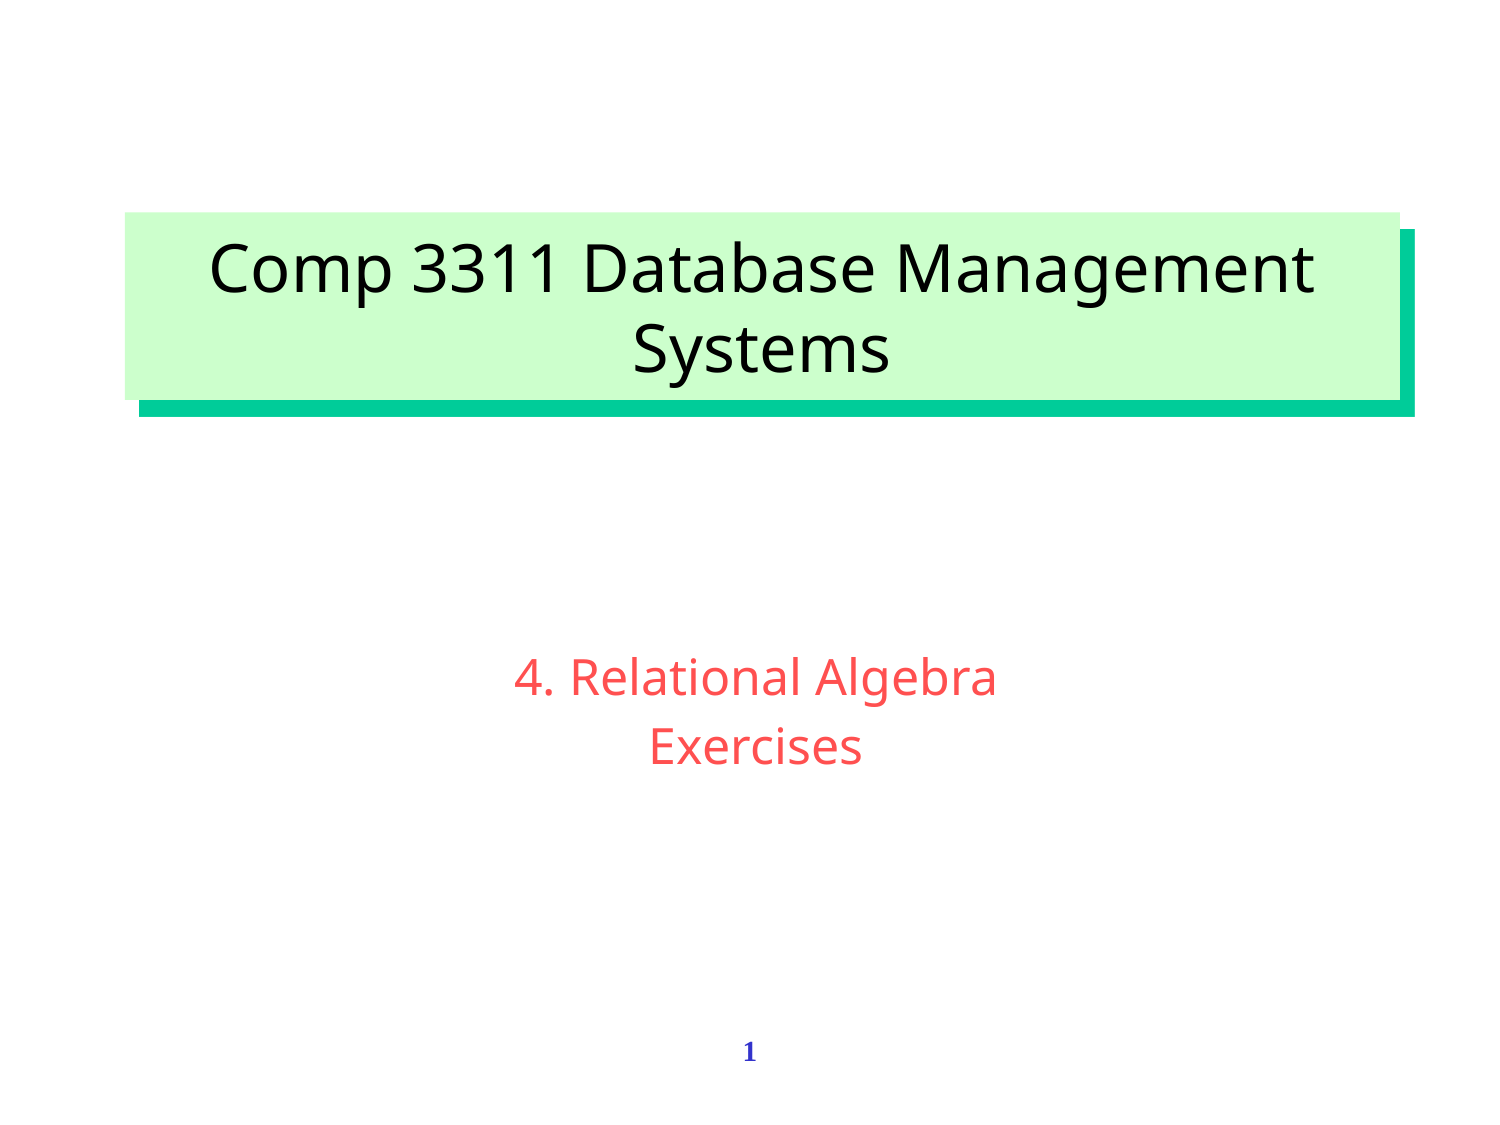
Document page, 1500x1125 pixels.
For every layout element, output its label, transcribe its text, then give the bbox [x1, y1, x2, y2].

text_box 4. Relational Algebra Exercises [224, 637, 1288, 825]
footer 1 [74, 1024, 1426, 1101]
text_box Comp 3311 Database Management Systems [124, 212, 1400, 400]
